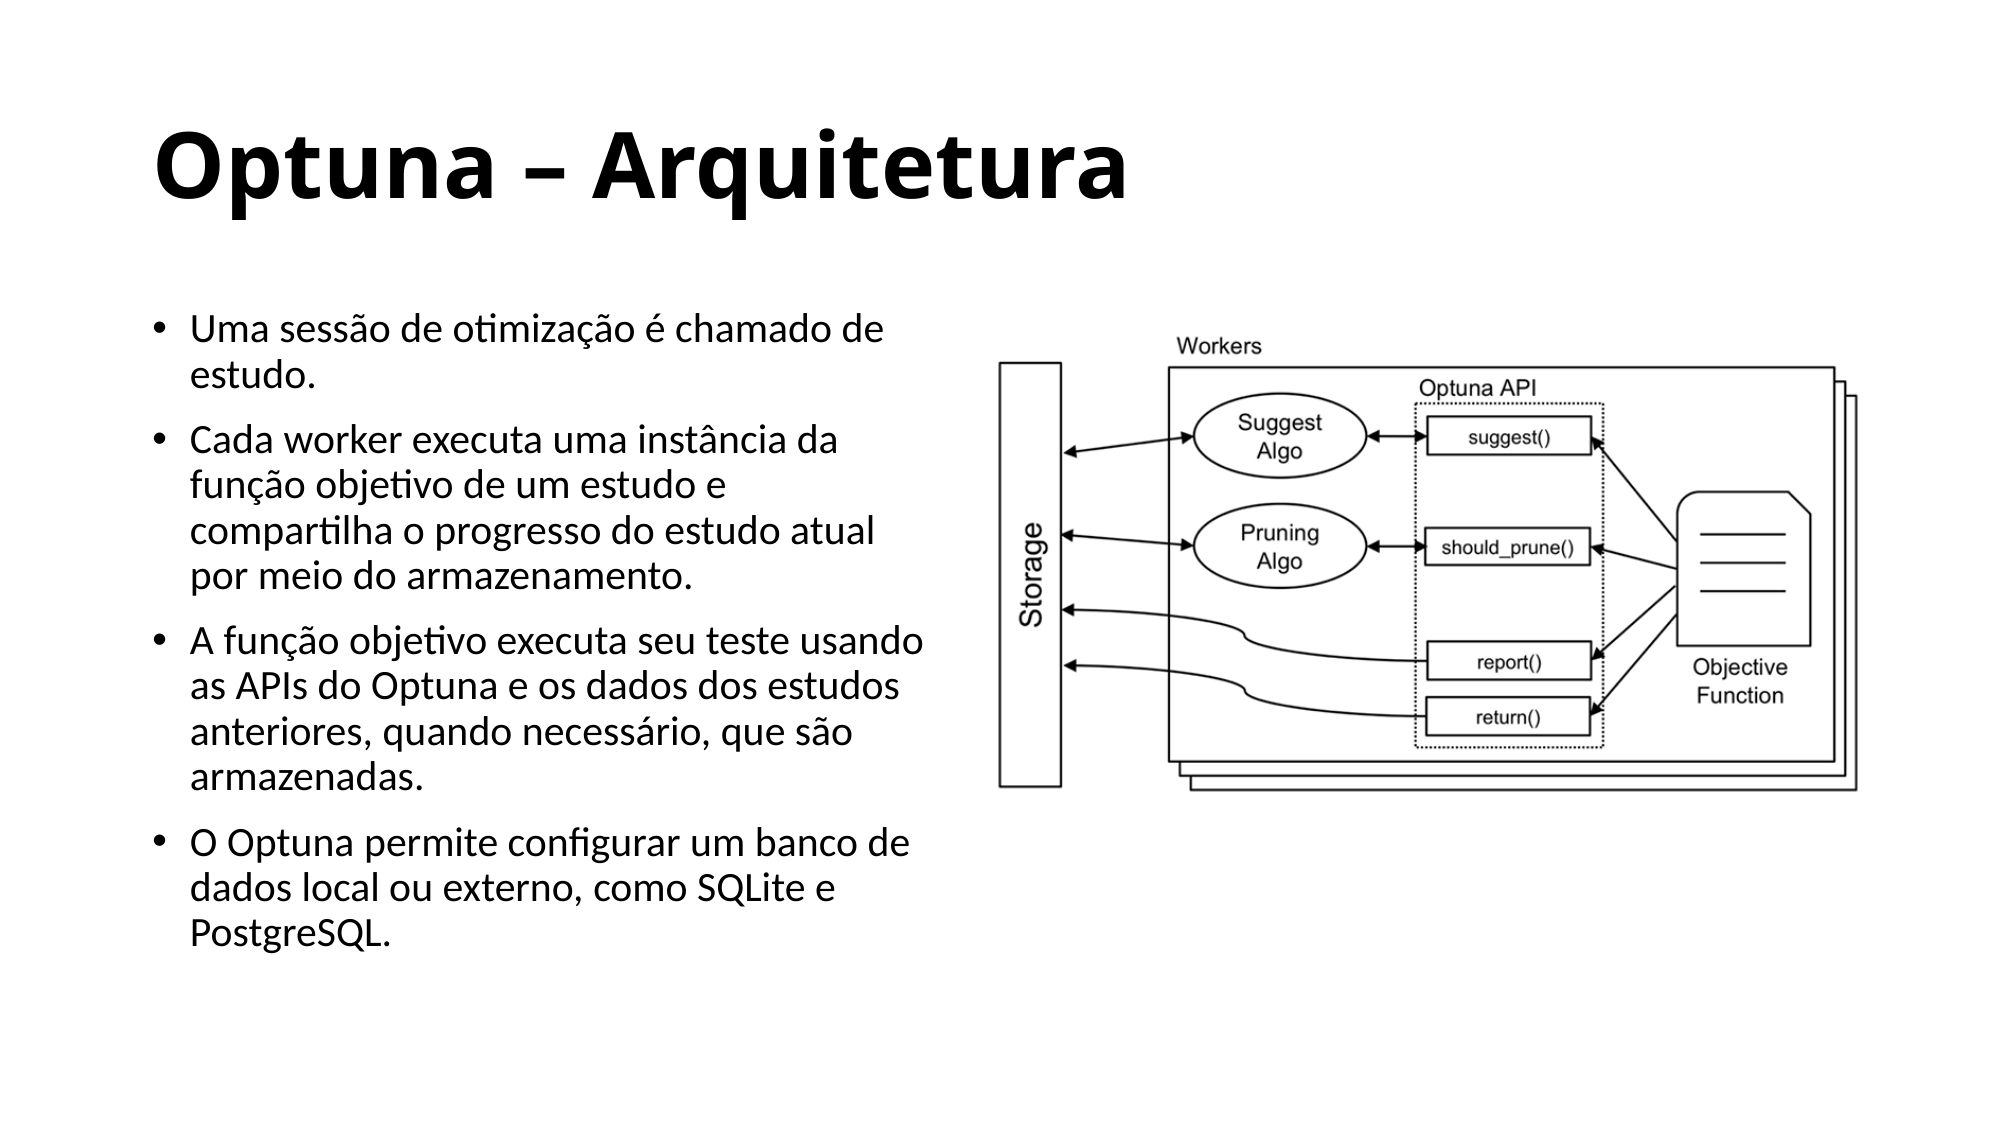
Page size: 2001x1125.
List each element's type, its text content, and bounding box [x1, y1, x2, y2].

list Uma sessão de otimização é chamado de estudo. Cada worker executa uma instância da função objetivo de um estudo e compartilha o progresso do estudo atual por meio do armazenamento. A função objetivo executa seu teste usando as APIs do Optuna e os dados dos estudos anteriores, quando necessário, que são armazenadas. O Optuna permite configurar um banco de dados local ou externo, como SQLite e PostgreSQL. [137, 299, 947, 1014]
title Optuna – Arquitetura [137, 59, 1863, 278]
picture [992, 326, 1863, 799]
